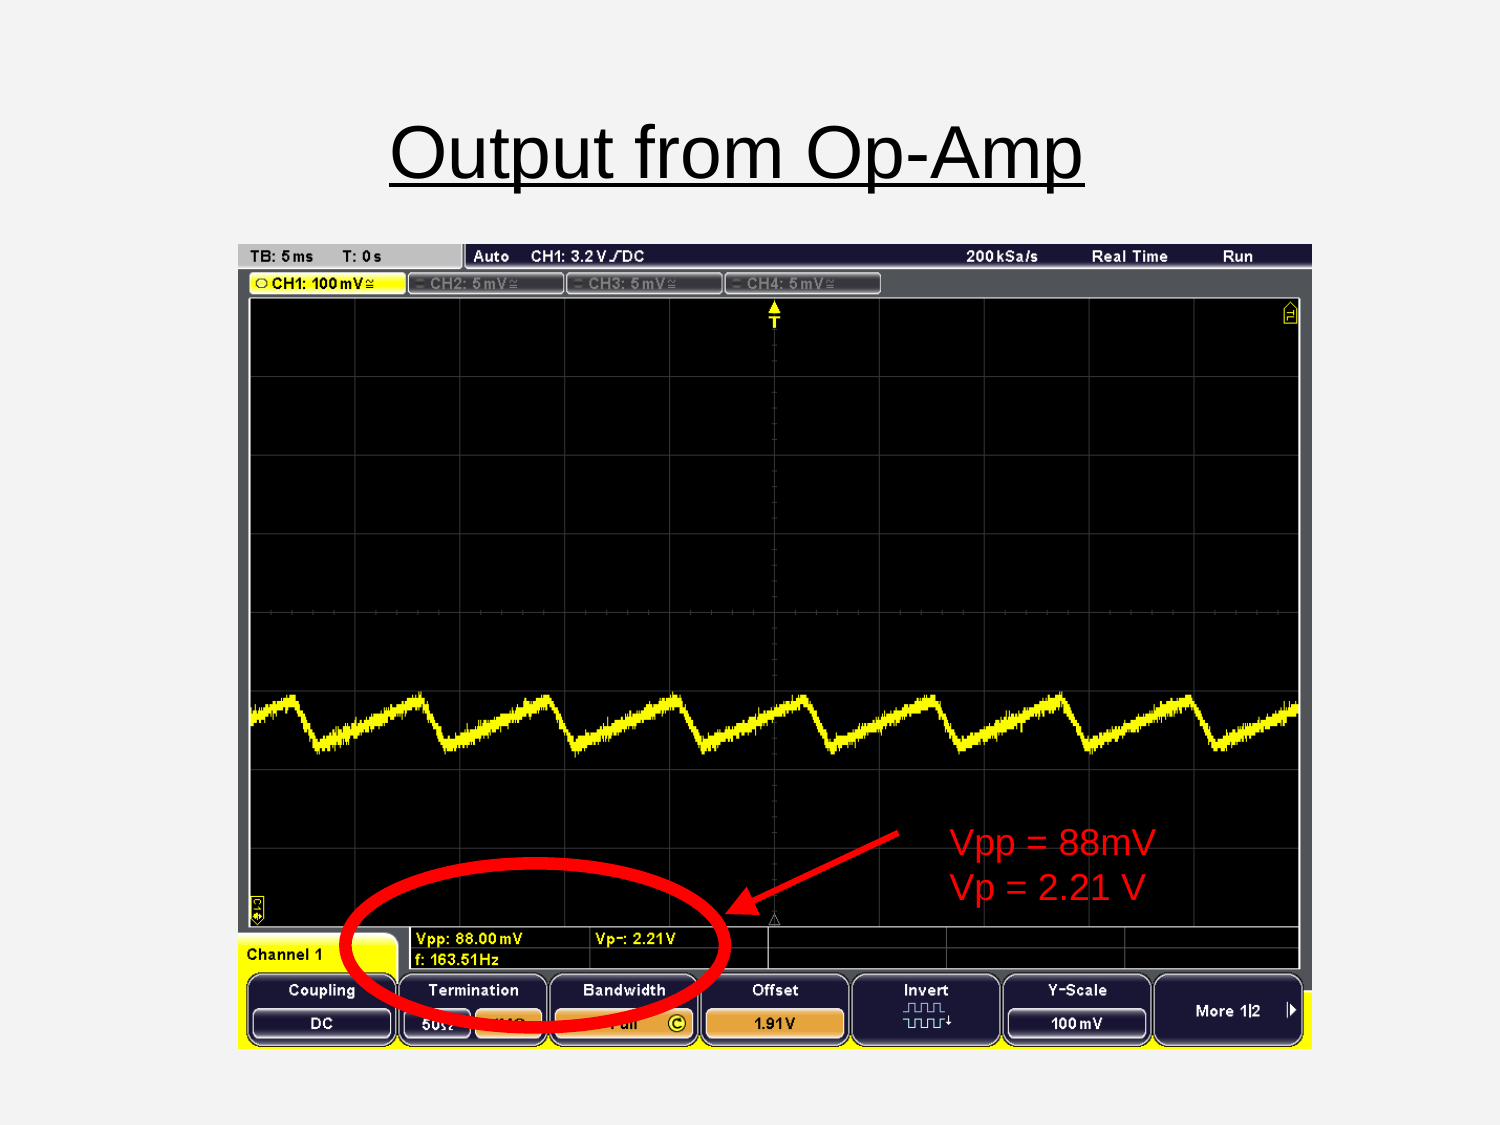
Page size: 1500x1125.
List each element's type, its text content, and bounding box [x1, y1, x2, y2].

picture [238, 244, 1312, 1049]
text_box Output from Op-Amp [174, 88, 1300, 203]
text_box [724, 832, 899, 915]
